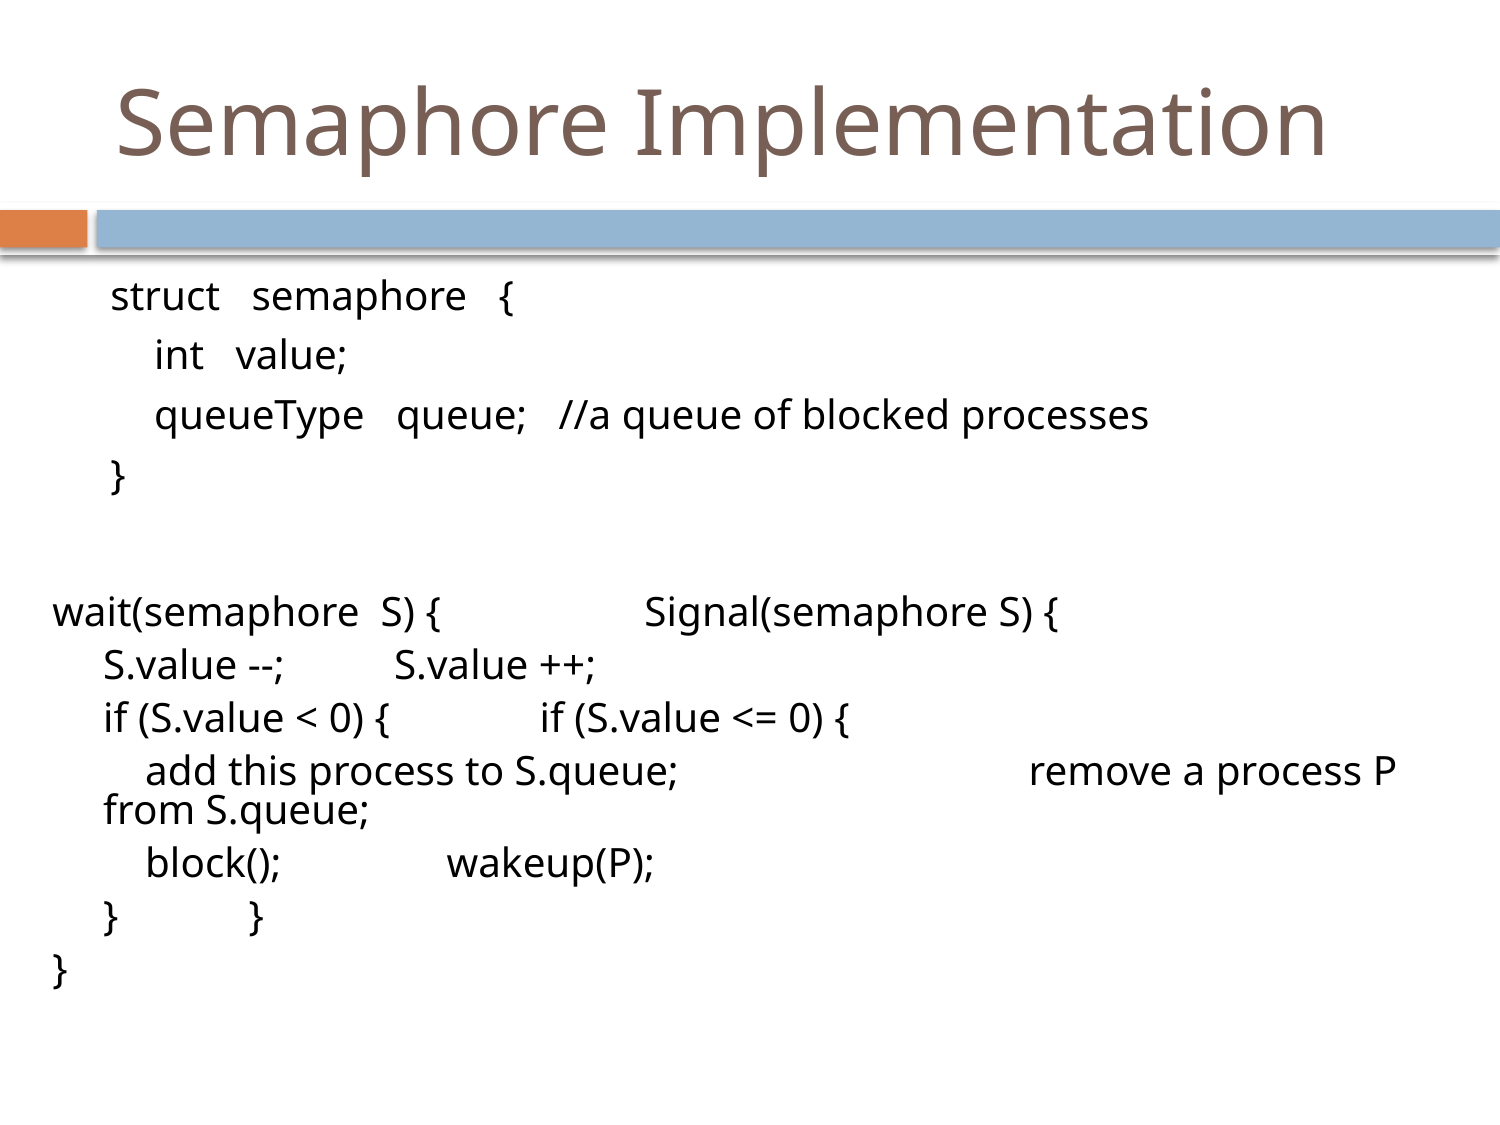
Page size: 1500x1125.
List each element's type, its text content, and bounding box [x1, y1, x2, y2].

list struct semaphore { int value; queueType queue; //a queue of blocked processes } wait(semaphore S) { Signal(semaphore S) { S.value --; S.value ++; if (S.value < 0) { if (S.value <= 0) { add this process to S.queue; remove a process P from S.queue; block(); wakeup(P); } } } [37, 262, 1488, 1000]
title Semaphore Implementation [100, 37, 1438, 200]
